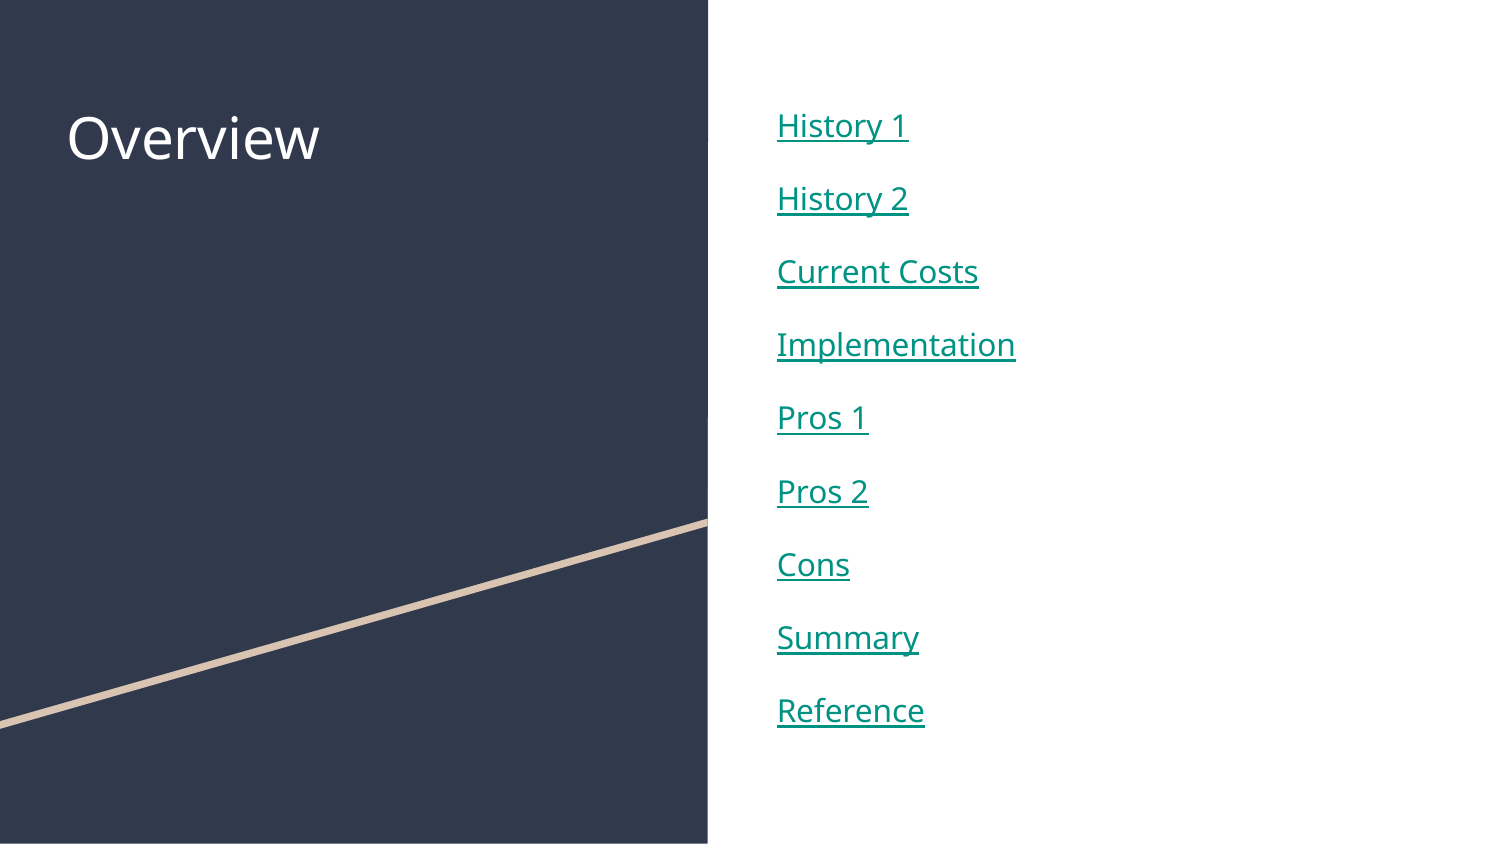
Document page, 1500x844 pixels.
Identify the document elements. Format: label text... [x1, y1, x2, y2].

title Overview [51, 82, 660, 494]
list History 1 History 2 Current Costs Implementation Pros 1 Pros 2 Cons Summary Reference [761, 82, 1446, 755]
